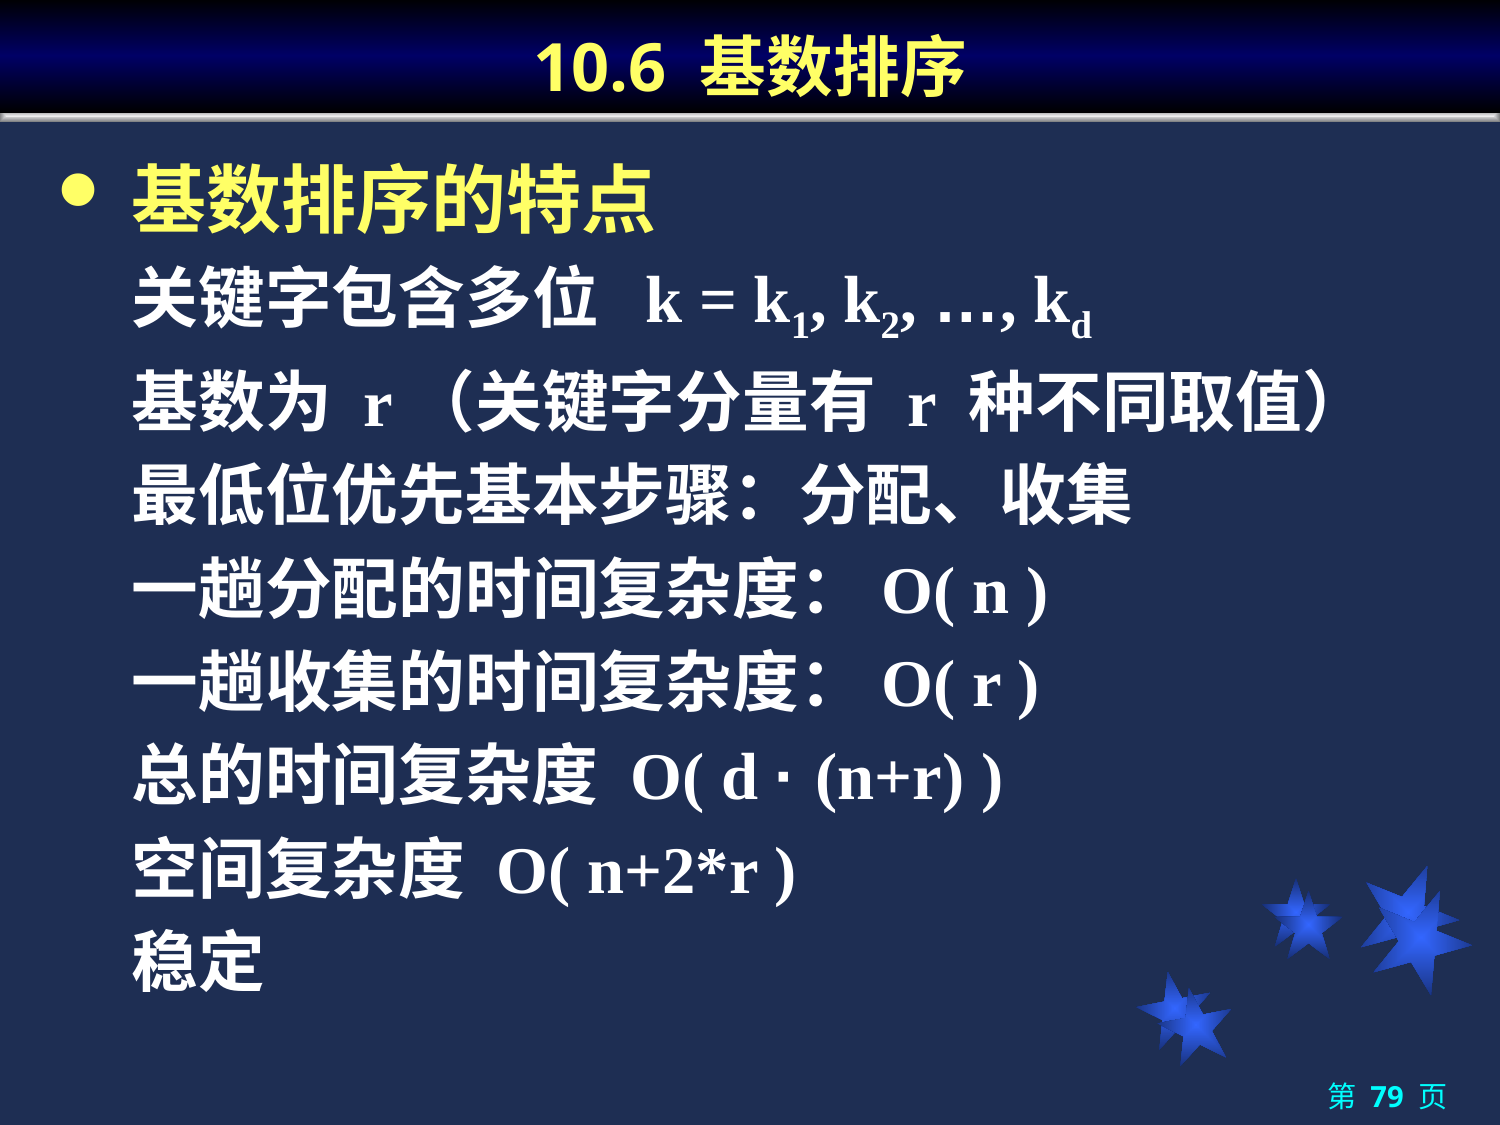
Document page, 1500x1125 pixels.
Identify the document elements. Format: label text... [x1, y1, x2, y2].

title 10.6 基数排序 [0, 0, 1500, 113]
slide_number 第 79 页 [1067, 1070, 1463, 1125]
text_box 基数排序的特点 关键字包含多位 k = k1, k2, …, kd 基数为 r（关键字分量有 r 种不同取值） 最低位优先基本步骤：分配、收集 一趟分配的时间复杂度：O( n ) 一趟收集的时间复杂度：O( r ) 总的时间复杂度 O( d · (n+r) ) 空间复杂度 O( n+2*r ) 稳定 [43, 144, 1467, 1008]
